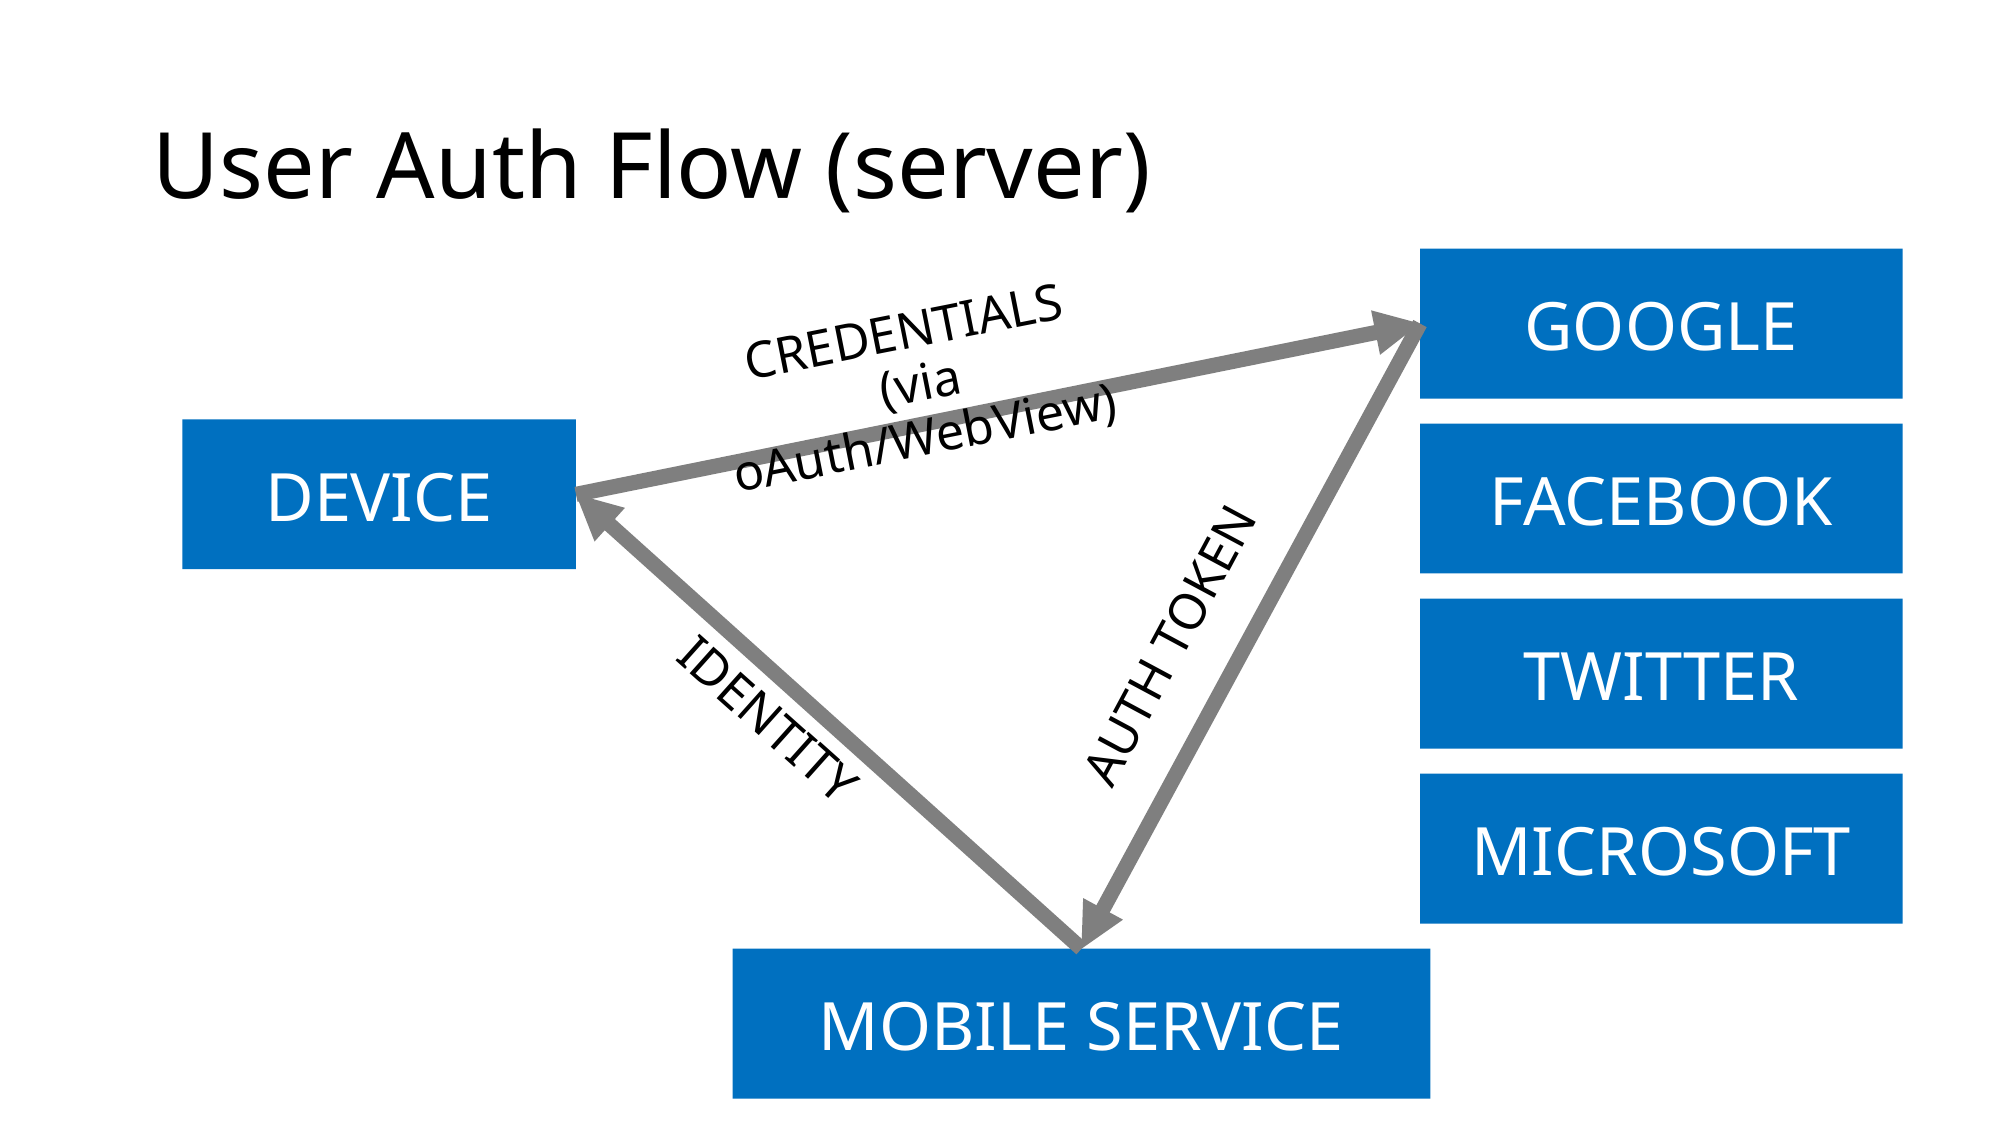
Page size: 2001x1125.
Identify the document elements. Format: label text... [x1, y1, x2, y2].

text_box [576, 280, 1421, 495]
text_box DEVICE [181, 418, 576, 570]
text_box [1081, 323, 1420, 949]
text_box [576, 494, 1081, 949]
text_box TWITTER [1420, 598, 1904, 750]
title User Auth Flow (server) [137, 59, 1863, 278]
text_box GOOGLE [1419, 248, 1904, 400]
text_box MOBILE SERVICE [731, 948, 1431, 1100]
text_box MICROSOFT [1420, 773, 1904, 925]
text_box FACEBOOK [1420, 423, 1904, 575]
